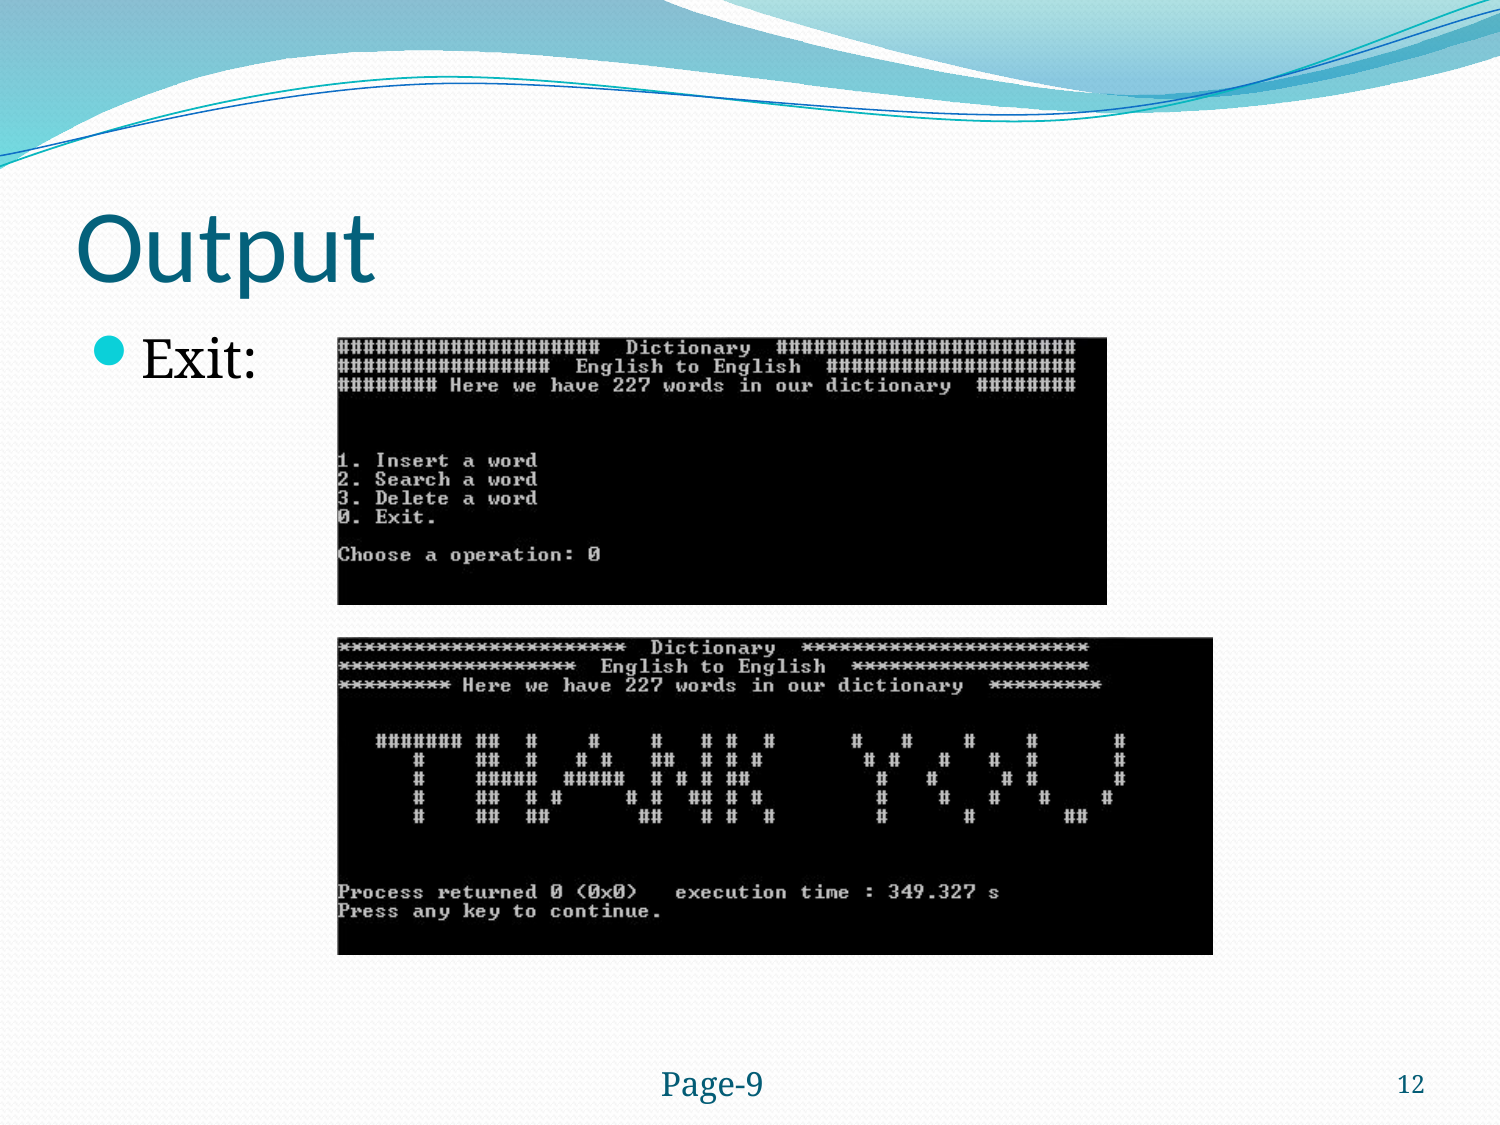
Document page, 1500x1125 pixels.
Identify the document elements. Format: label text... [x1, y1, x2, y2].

slide_number 12 [1299, 1042, 1425, 1103]
footer Page-9 [437, 1042, 988, 1103]
title Output [75, 115, 1425, 303]
list Exit: [75, 317, 1425, 1038]
picture [337, 637, 1213, 955]
picture [337, 337, 1107, 605]
